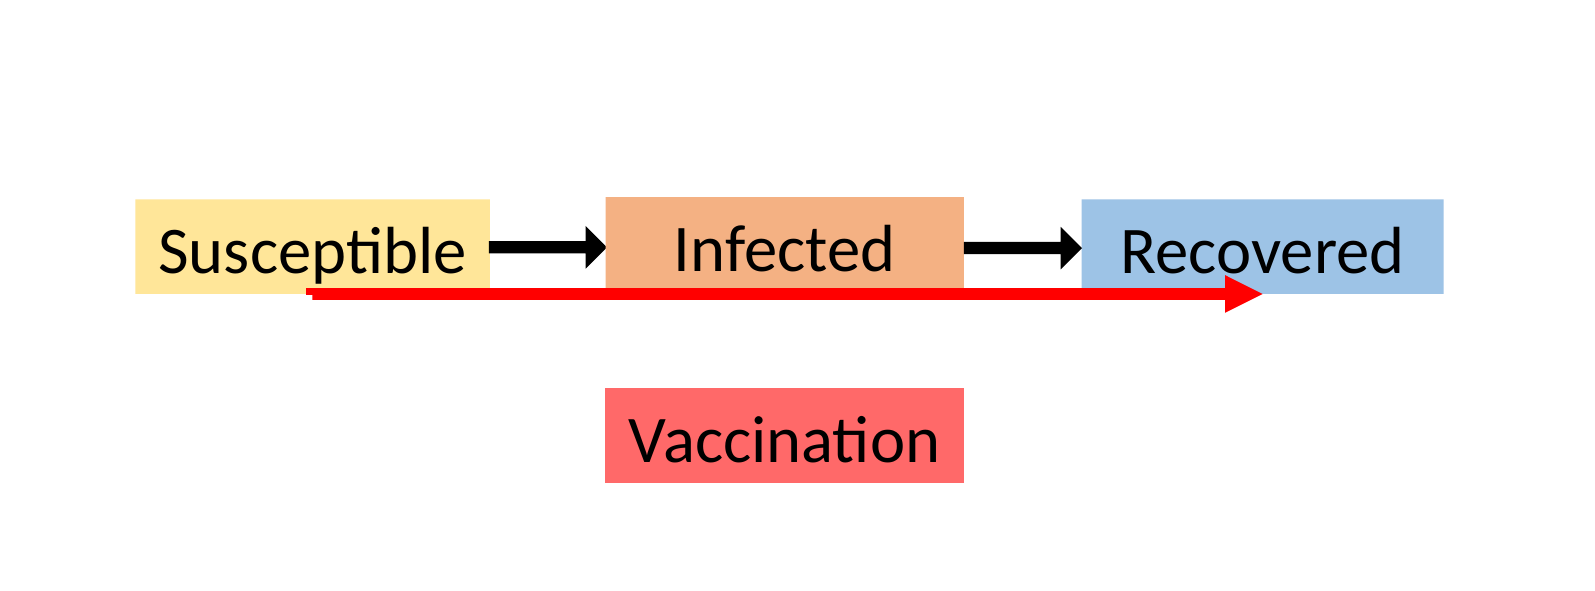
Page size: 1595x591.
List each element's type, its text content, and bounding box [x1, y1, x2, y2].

text_box Infected [605, 197, 787, 288]
text_box Vaccination [605, 388, 787, 483]
text_box Vaccination [790, 388, 964, 483]
text_box Recovered [1081, 199, 1444, 294]
text_box Infected [790, 197, 964, 288]
text_box [963, 226, 1083, 270]
text_box Susceptible [135, 199, 490, 294]
text_box [488, 225, 605, 269]
